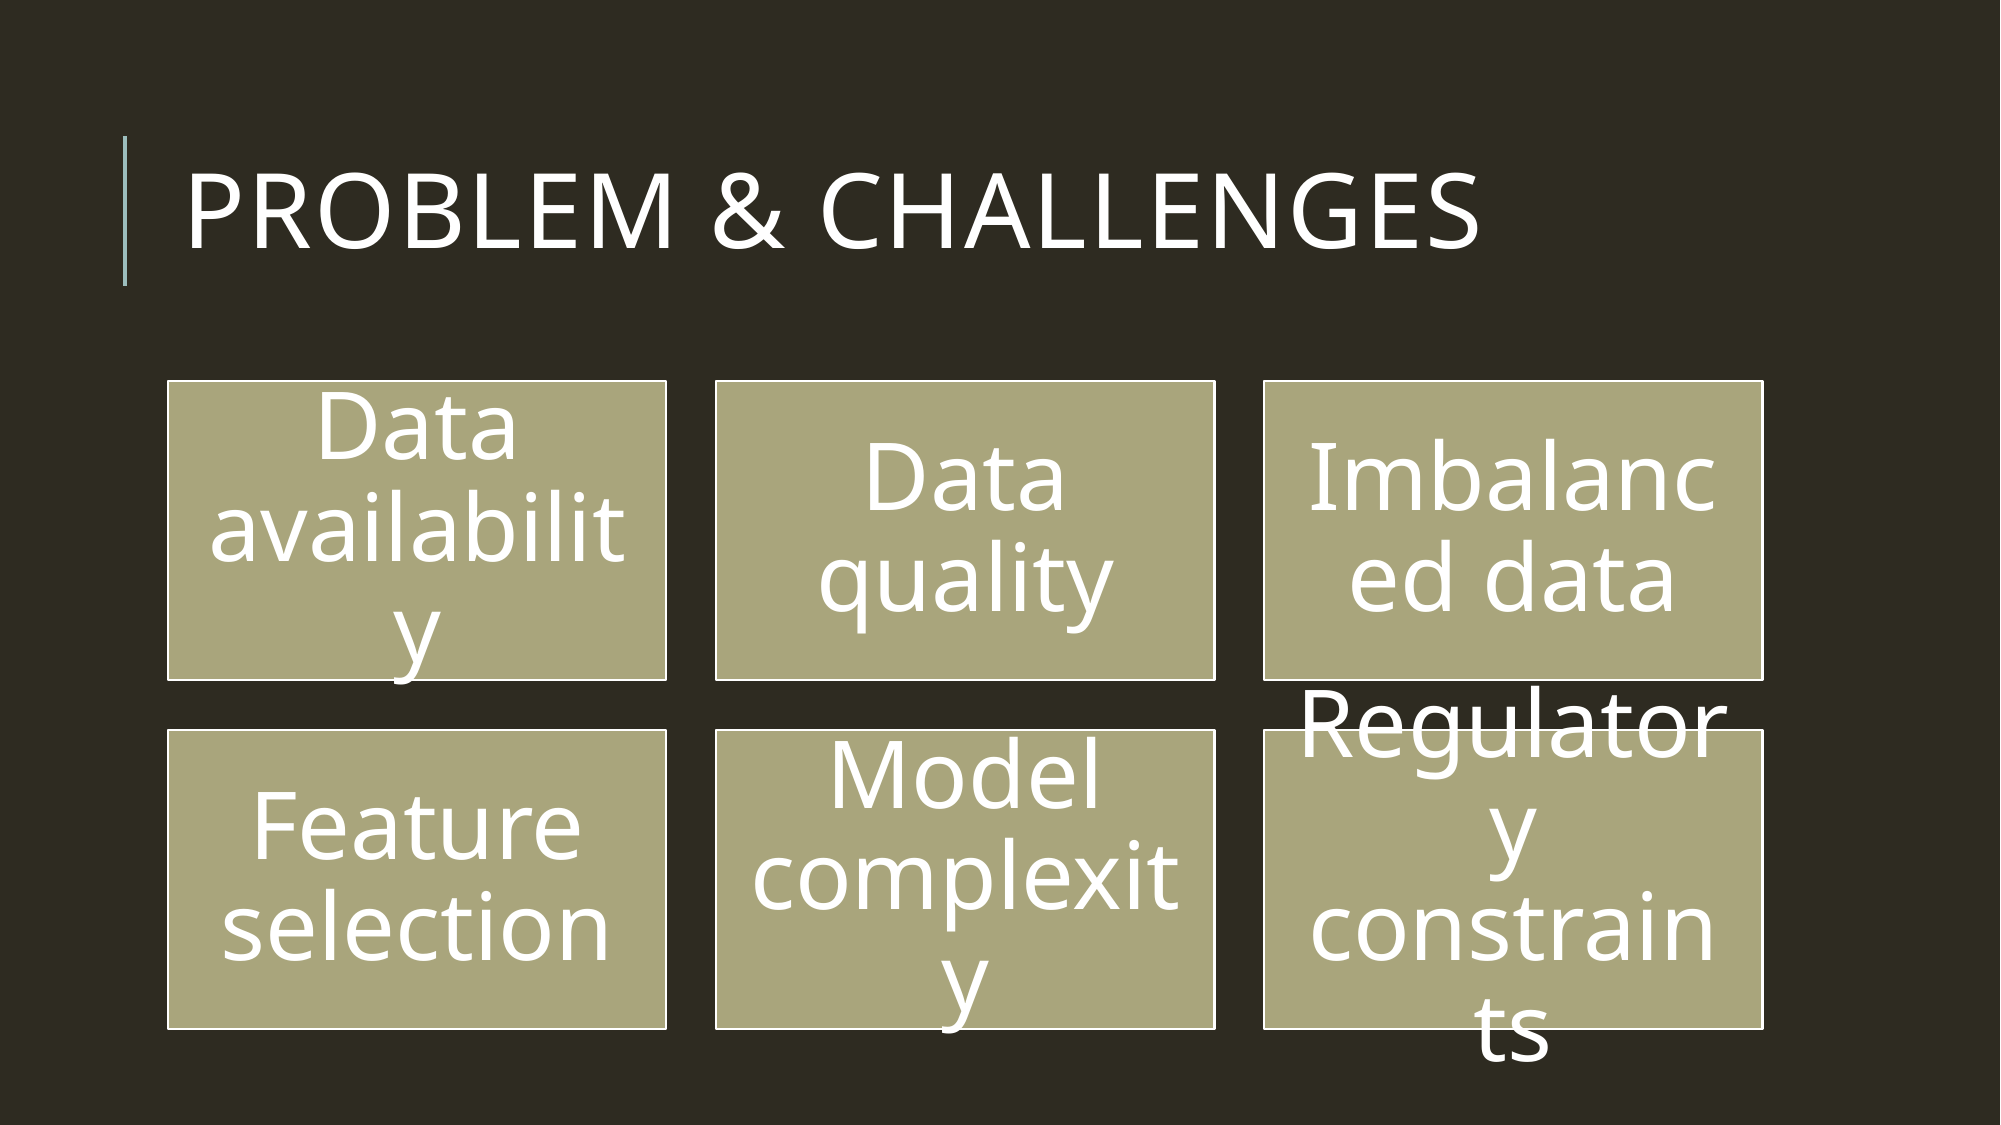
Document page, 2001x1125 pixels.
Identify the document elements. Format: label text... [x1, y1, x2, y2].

title Problem & Challenges [168, 96, 1763, 342]
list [167, 374, 1763, 1036]
